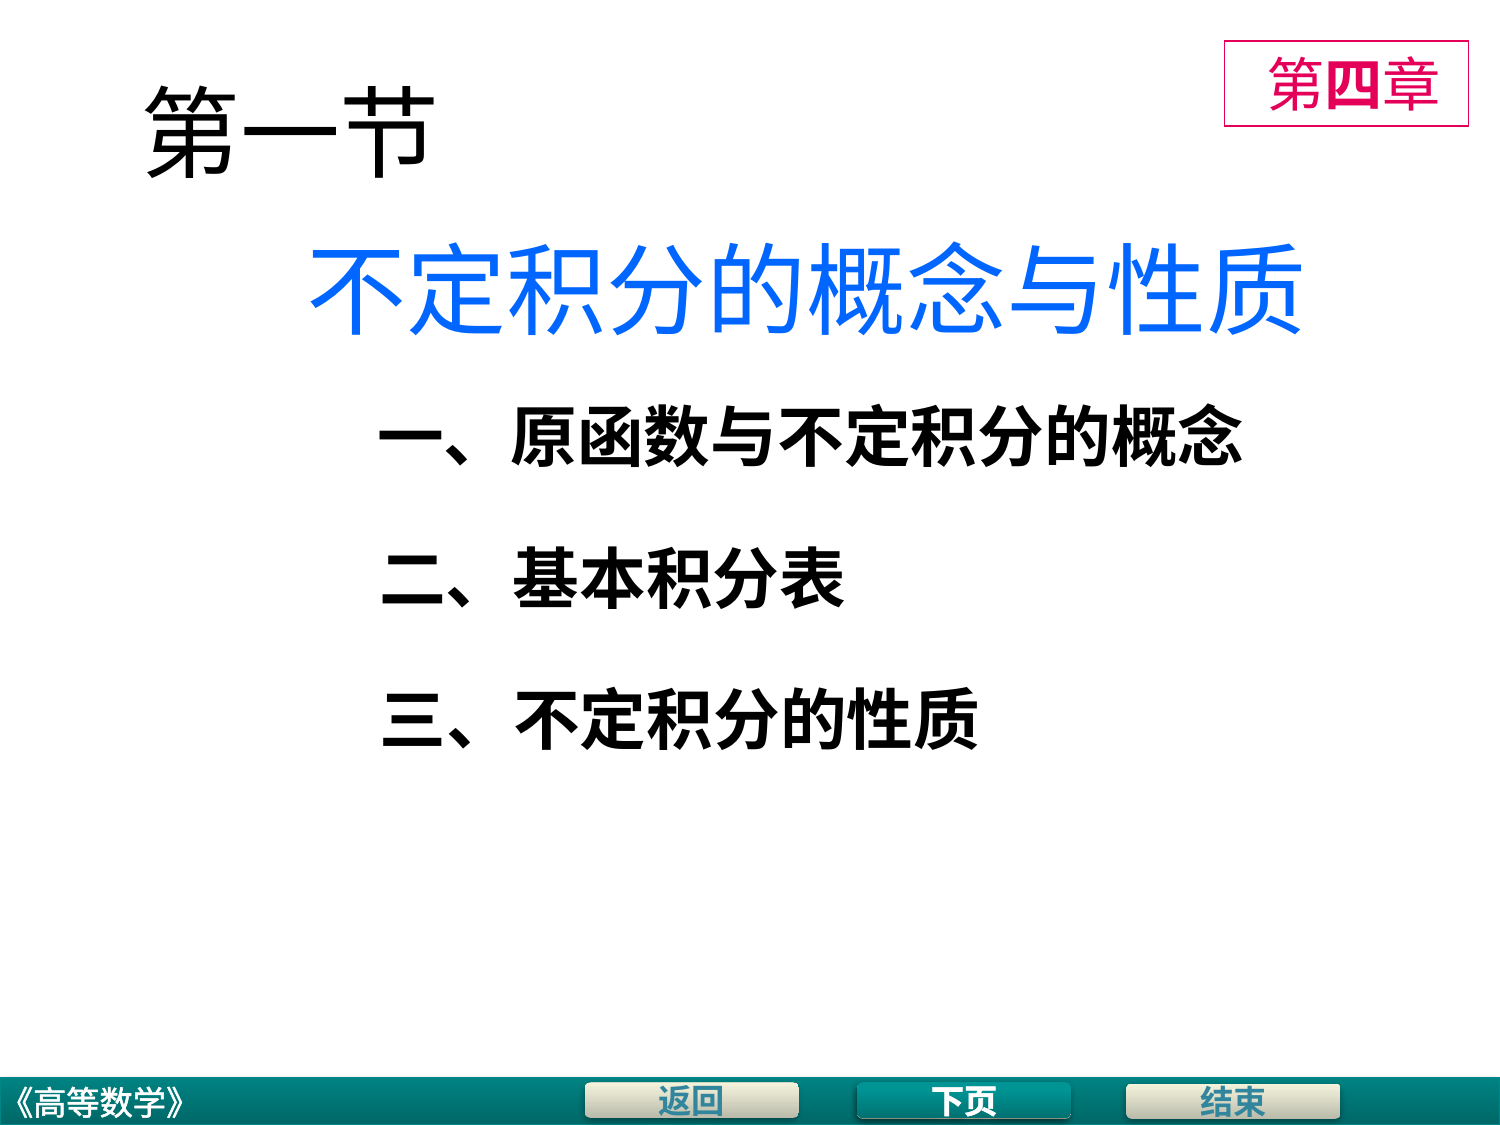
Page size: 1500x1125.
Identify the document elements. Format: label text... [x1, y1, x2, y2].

title 第一节 [125, 62, 488, 192]
text_box [0, 0, 1500, 338]
text_box 不定积分的概念与性质 [291, 219, 1367, 355]
text_box 一、原函数与不定积分的概念 [362, 387, 1260, 483]
text_box 第四章 [1224, 41, 1469, 126]
text_box 下页 [857, 1082, 1072, 1118]
text_box 三、不定积分的性质 [365, 670, 1057, 766]
text_box 二、基本积分表 [364, 529, 908, 625]
